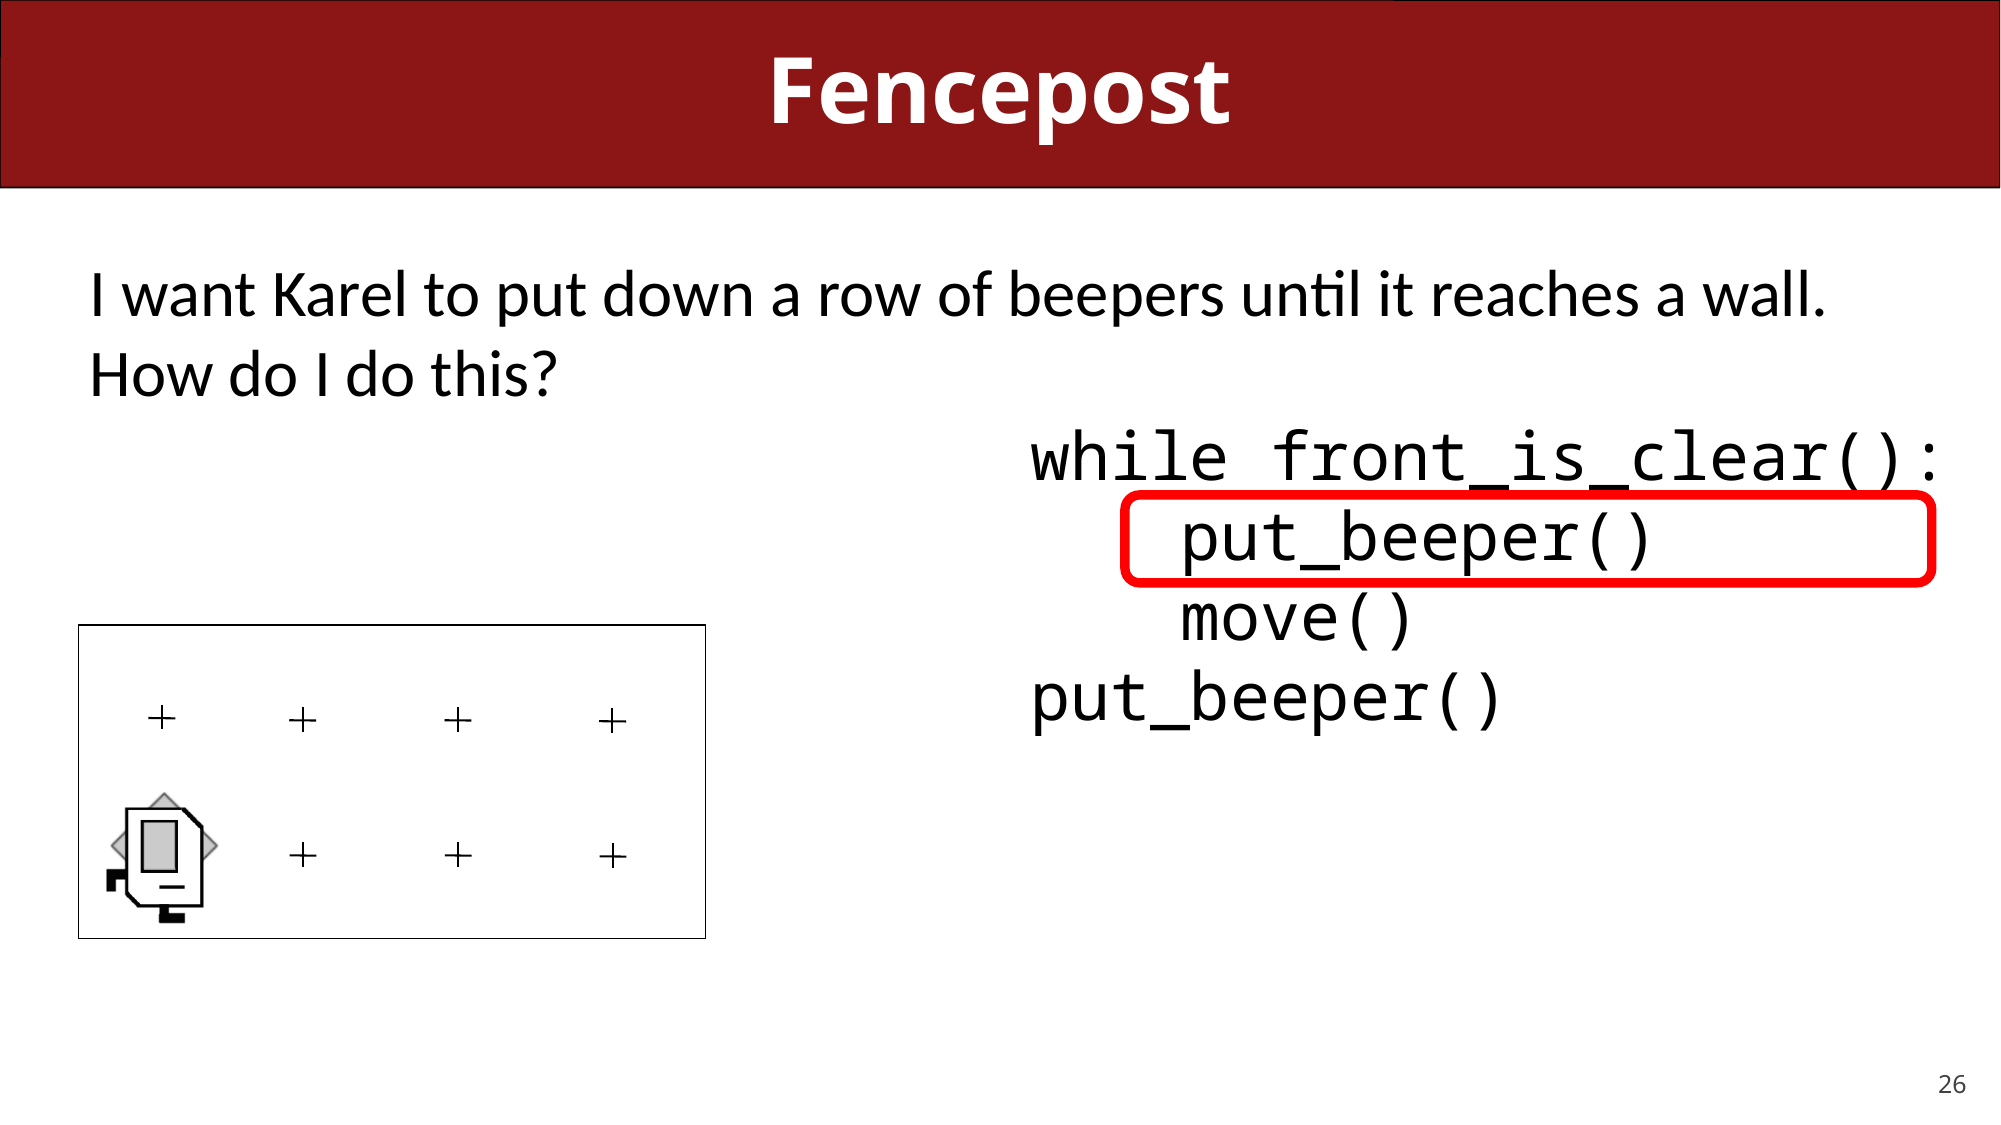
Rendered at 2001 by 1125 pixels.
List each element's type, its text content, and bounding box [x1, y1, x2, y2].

text_box [78, 624, 706, 939]
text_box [289, 841, 317, 867]
title Fencepost [75, 0, 1925, 188]
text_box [444, 841, 472, 867]
picture [91, 788, 226, 933]
text_box [1123, 493, 1933, 584]
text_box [289, 706, 317, 732]
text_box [599, 707, 627, 733]
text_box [599, 842, 627, 868]
text_box while front_is_clear(): put_beeper() move() put_beeper() [1015, 406, 1966, 741]
text_box I want Karel to put down a row of beepers until it reaches a wall. How do I do this? [75, 242, 1925, 418]
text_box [444, 706, 472, 732]
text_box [148, 704, 176, 730]
